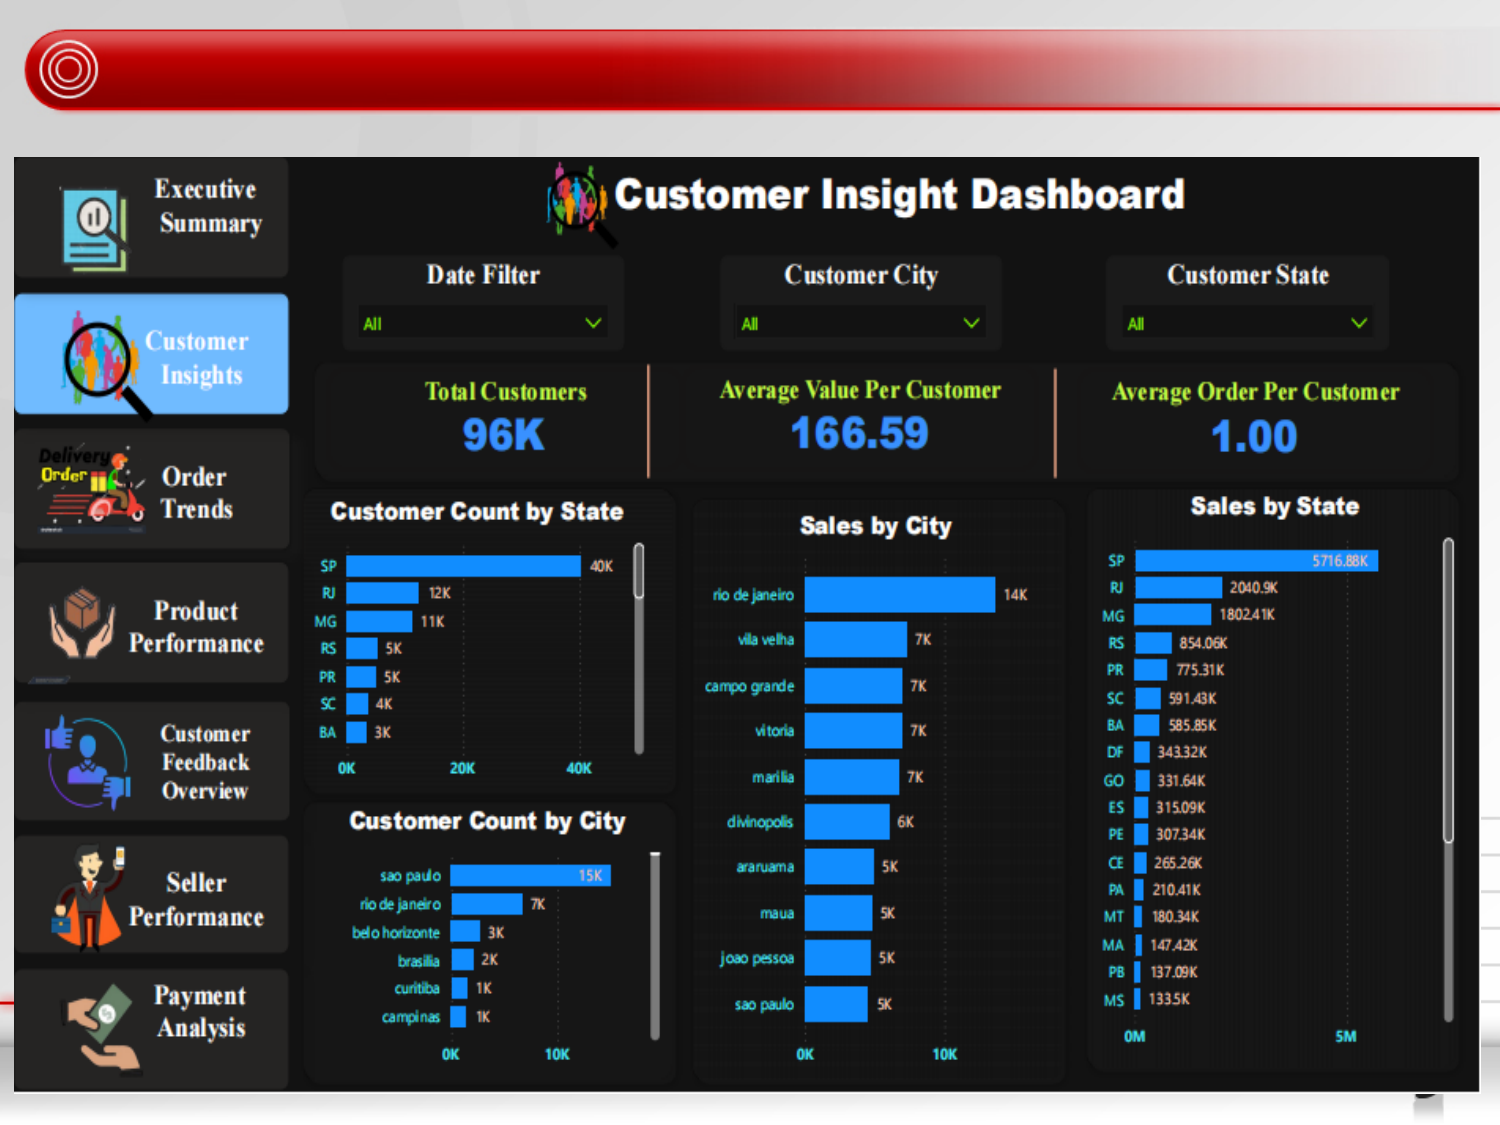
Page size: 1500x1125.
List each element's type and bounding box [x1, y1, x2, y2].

list [14, 157, 1481, 1095]
picture [0, 0, 1500, 1125]
